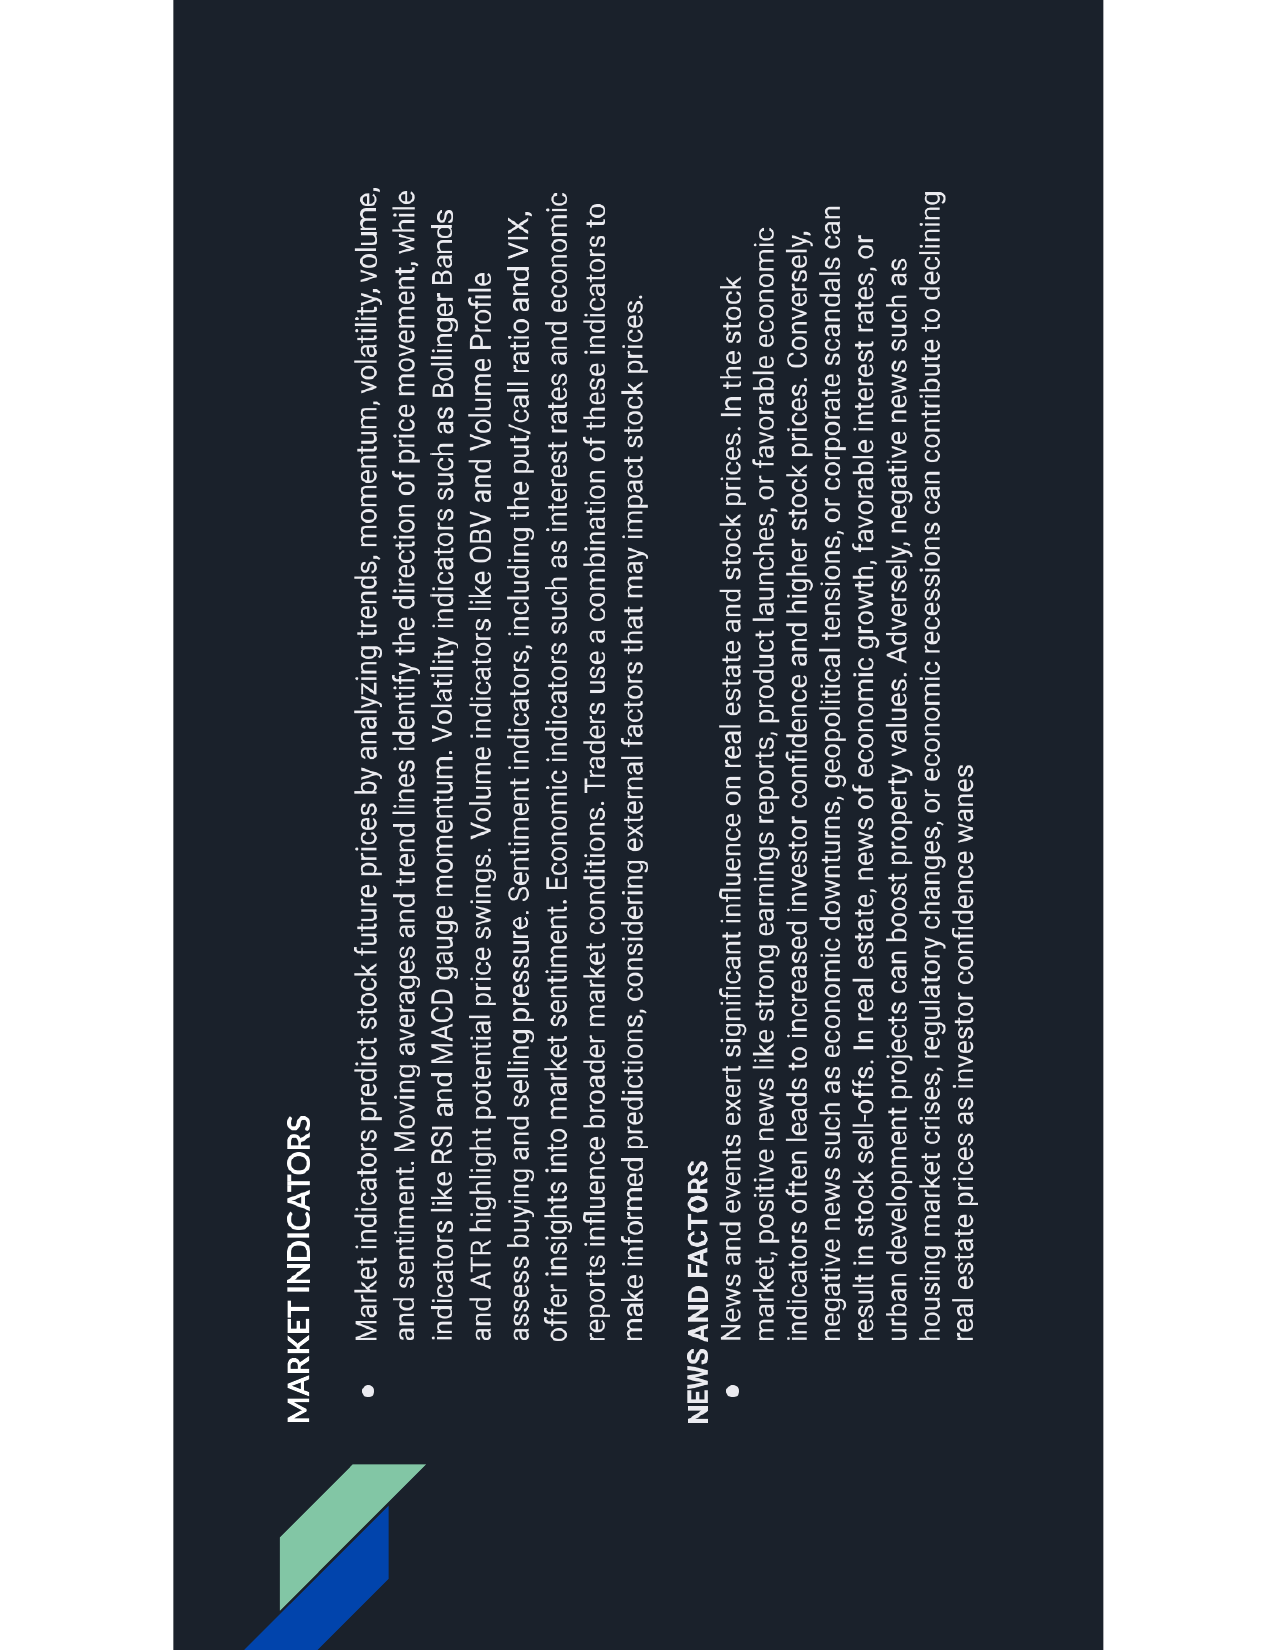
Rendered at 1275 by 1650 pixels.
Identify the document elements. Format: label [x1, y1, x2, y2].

text_box [687, 1264, 708, 1277]
picture [392, 191, 420, 815]
text_box [507, 212, 532, 260]
text_box [687, 1286, 708, 1342]
text_box [506, 1030, 534, 1341]
picture [392, 824, 420, 1151]
text_box [354, 289, 382, 1340]
text_box [287, 1318, 310, 1333]
text_box [582, 801, 610, 1340]
text_box [687, 1161, 708, 1177]
text_box [287, 1116, 310, 1292]
text_box [620, 295, 649, 1149]
text_box [430, 210, 453, 285]
text_box [687, 1195, 708, 1213]
text_box [431, 750, 458, 1063]
text_box [287, 1375, 310, 1397]
text_box [468, 1015, 496, 1341]
picture [468, 272, 491, 610]
text_box [687, 1230, 708, 1247]
picture [468, 619, 496, 1006]
text_box [687, 1247, 708, 1267]
text_box [430, 1221, 453, 1340]
text_box [431, 1126, 453, 1164]
text_box [287, 1300, 310, 1318]
text_box [506, 382, 534, 1021]
text_box [392, 1161, 415, 1341]
picture [582, 203, 605, 793]
text_box [430, 1172, 453, 1212]
text_box [287, 1335, 310, 1354]
text_box [430, 1073, 453, 1117]
text_box [719, 192, 978, 1340]
text_box [687, 1213, 708, 1230]
picture [361, 1385, 375, 1398]
text_box [621, 1274, 643, 1340]
picture [544, 193, 567, 890]
text_box [430, 293, 459, 742]
picture [507, 319, 529, 372]
text_box [506, 267, 529, 311]
text_box [687, 1177, 708, 1194]
text_box [620, 1158, 643, 1266]
text_box [687, 1349, 708, 1423]
text_box [354, 188, 380, 282]
text_box [287, 1398, 310, 1422]
picture [726, 1385, 740, 1398]
picture [544, 900, 572, 1341]
text_box [287, 1356, 310, 1373]
